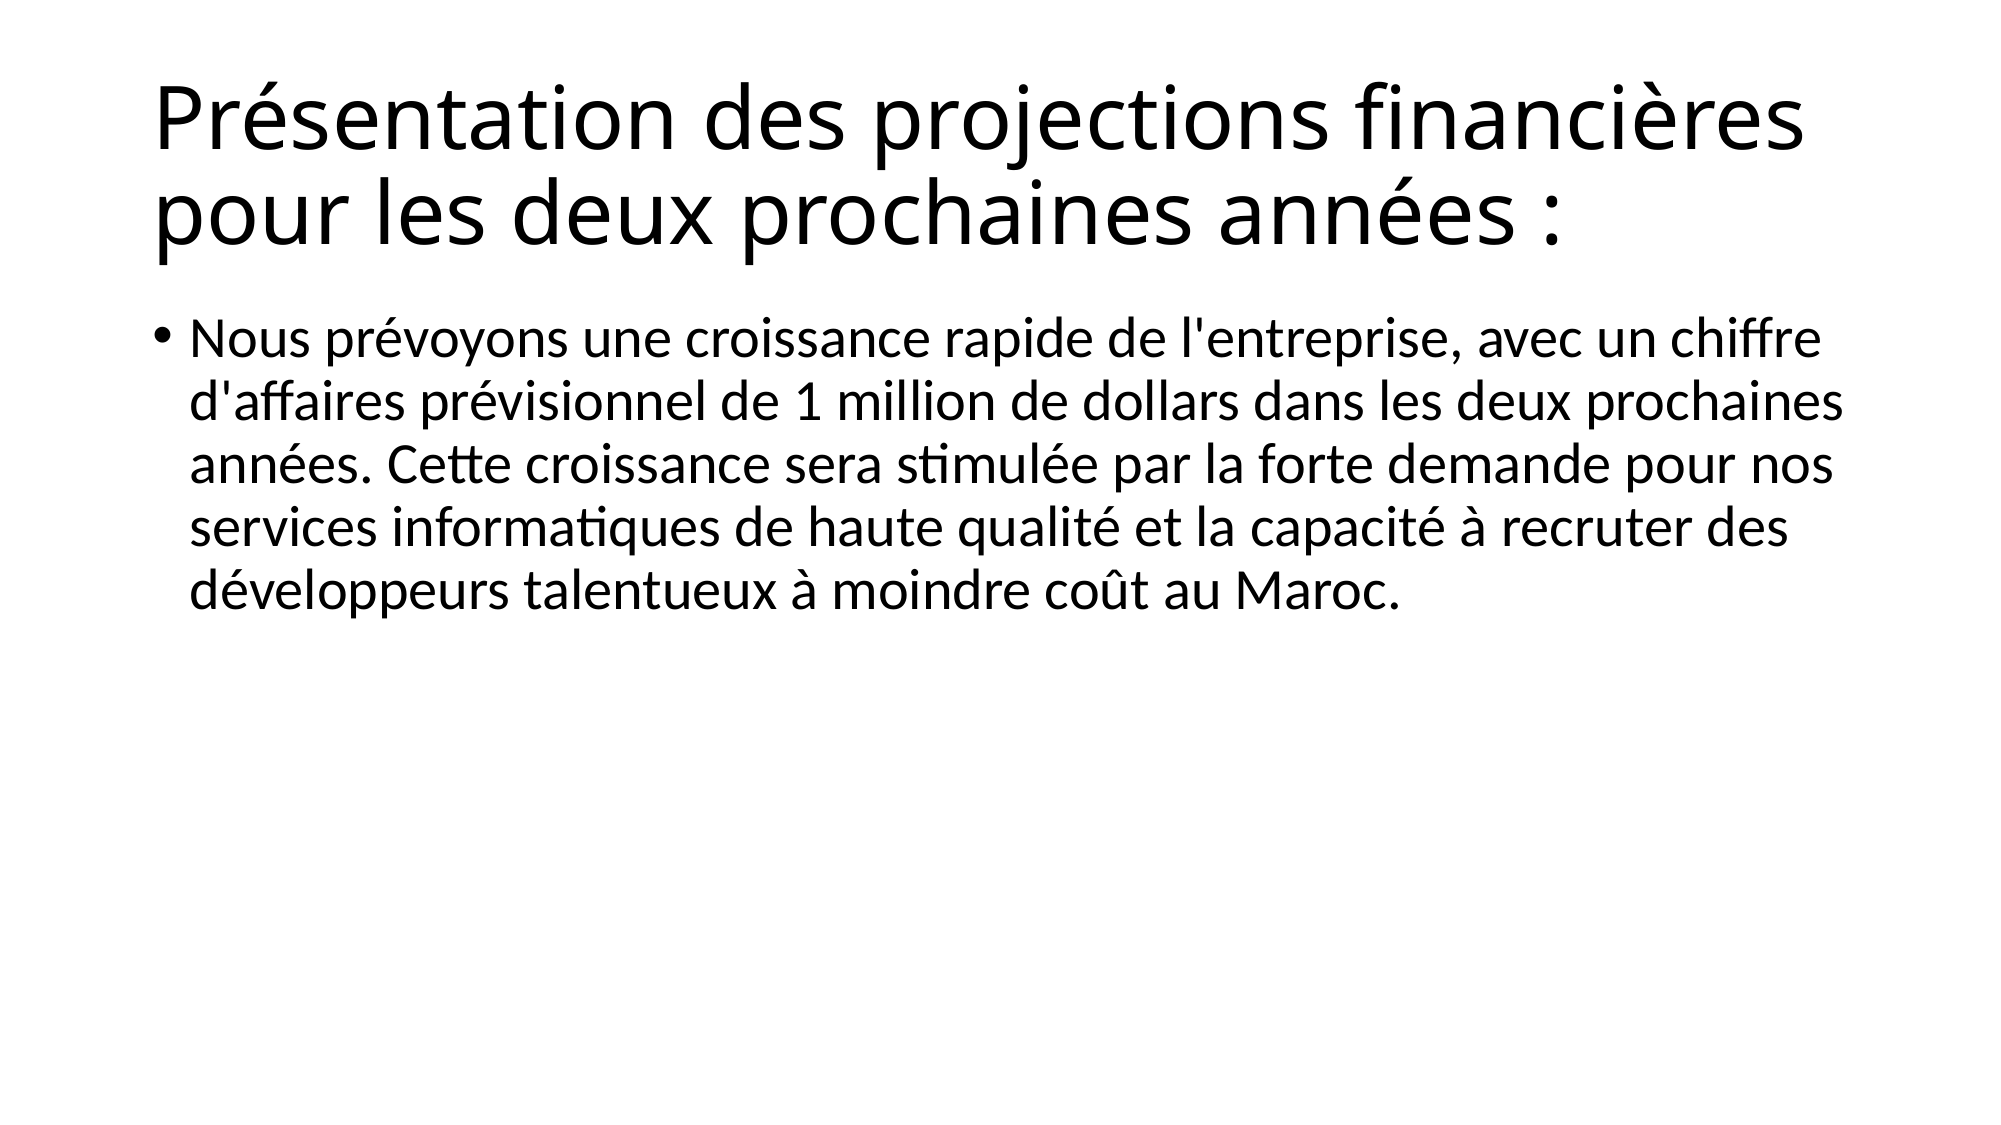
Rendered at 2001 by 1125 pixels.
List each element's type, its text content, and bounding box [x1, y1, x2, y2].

title Présentation des projections financières pour les deux prochaines années : [137, 59, 1863, 278]
list Nous prévoyons une croissance rapide de l'entreprise, avec un chiffre d'affaires prévisionnel de 1 million de dollars dans les deux prochaines années. Cette croissance sera stimulée par la forte demande pour nos services informatiques de haute qualité et la capacité à recruter des développeurs talentueux à moindre coût au Maroc. [137, 299, 1863, 1014]
